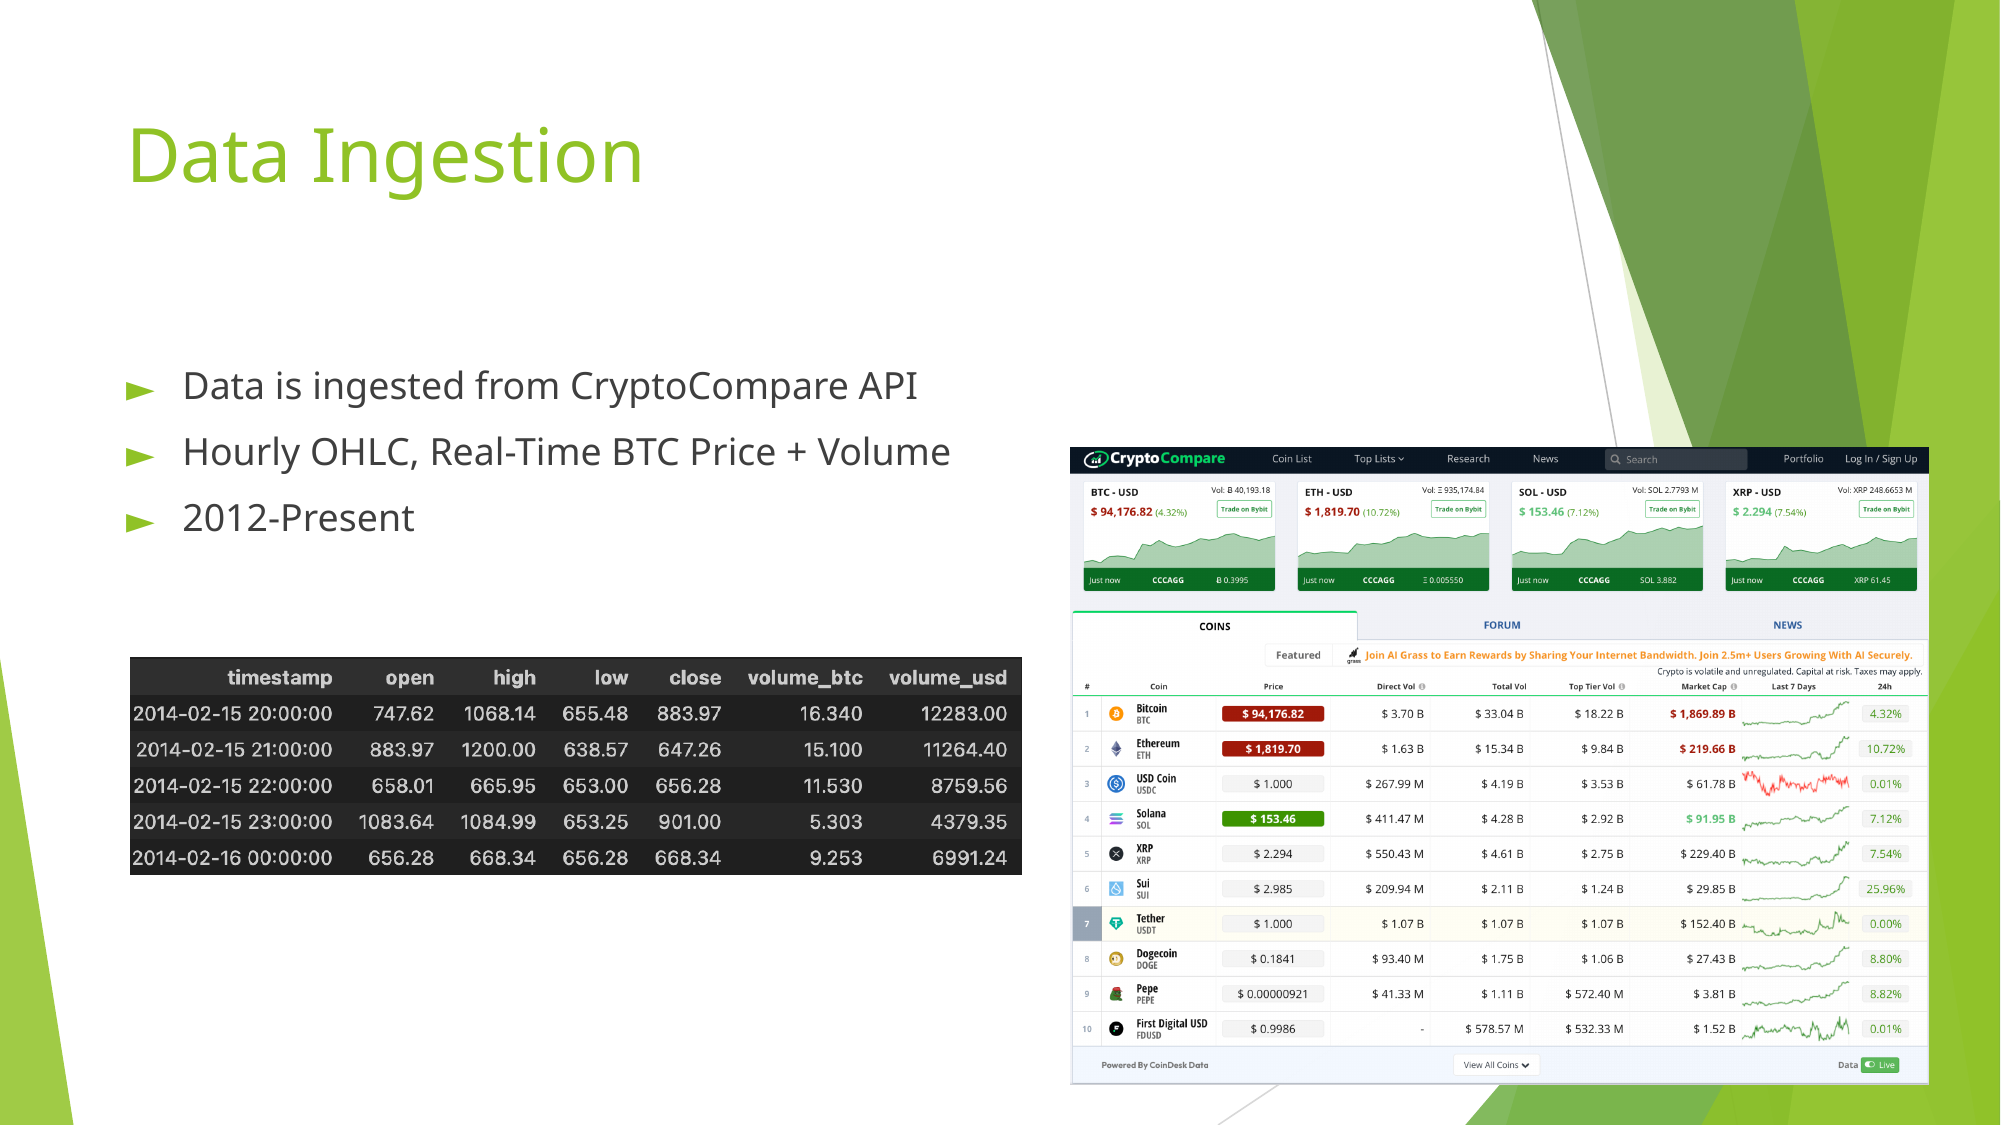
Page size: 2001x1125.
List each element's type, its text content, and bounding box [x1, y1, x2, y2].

title Data Ingestion [111, 99, 1522, 317]
picture [130, 657, 1022, 875]
list Data is ingested from CryptoCompare API Hourly OHLC, Real-Time BTC Price + Volume 2012-Present [111, 354, 1522, 992]
picture [1070, 447, 1929, 1085]
